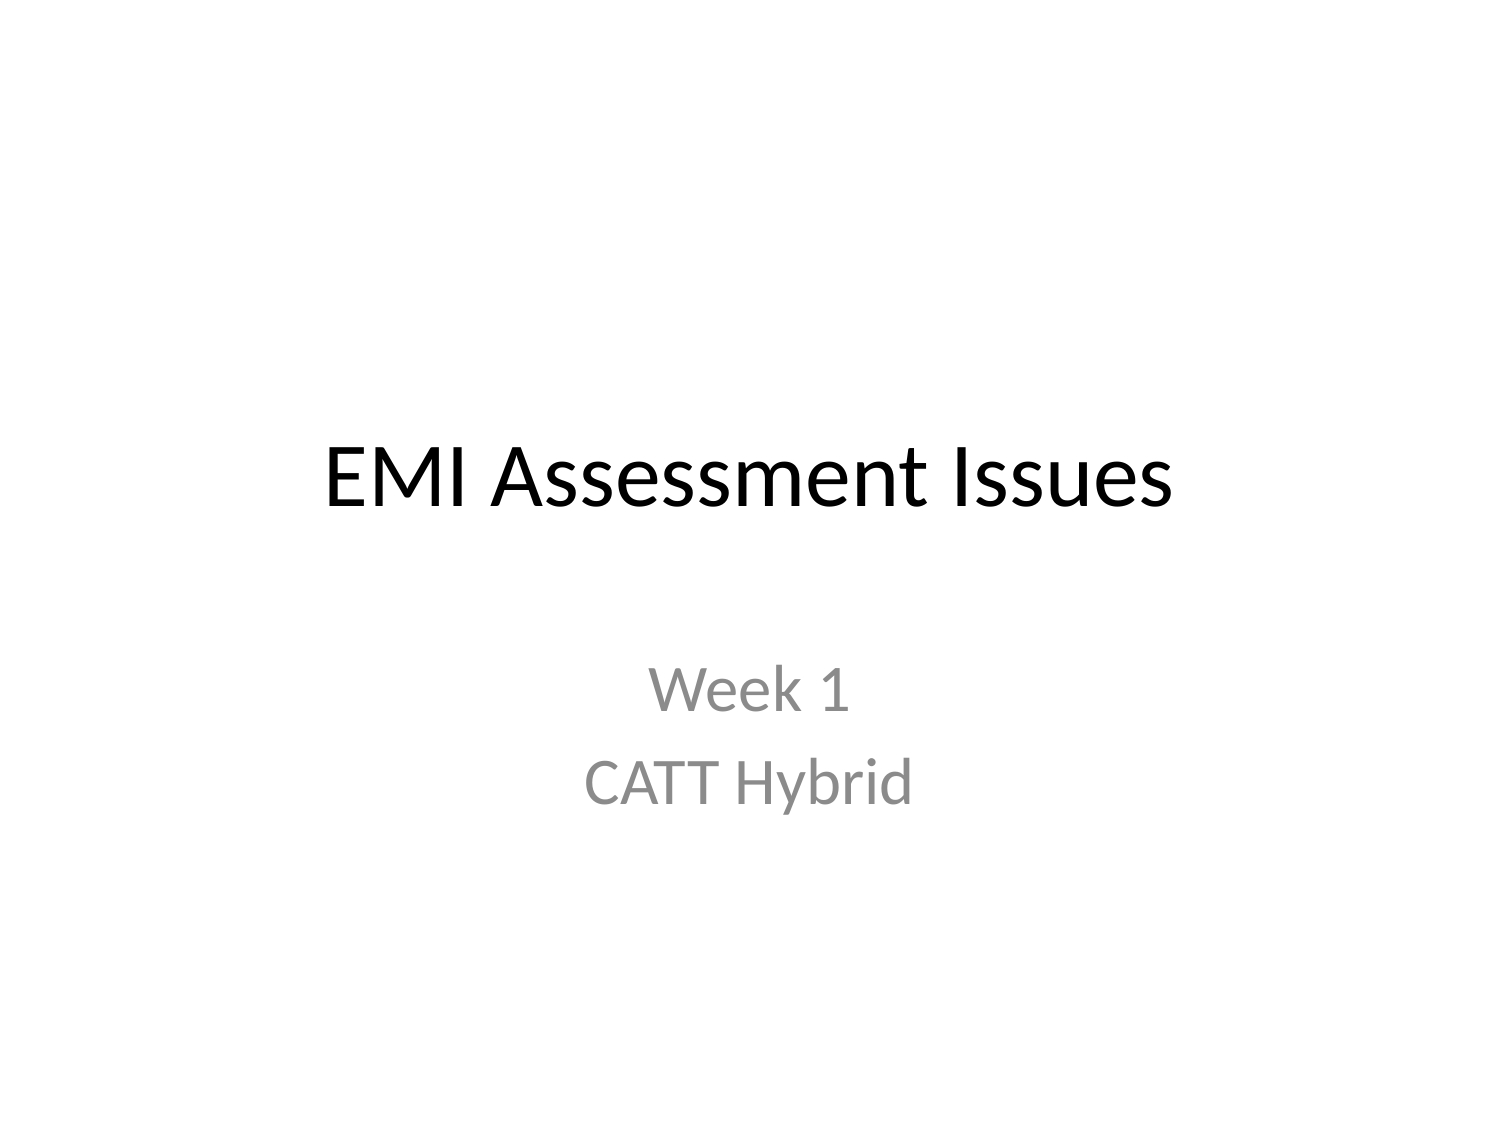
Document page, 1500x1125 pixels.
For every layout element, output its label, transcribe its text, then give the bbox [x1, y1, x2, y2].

subtitle Week 1 CATT Hybrid [225, 637, 1275, 925]
title EMI Assessment Issues [112, 349, 1388, 591]
